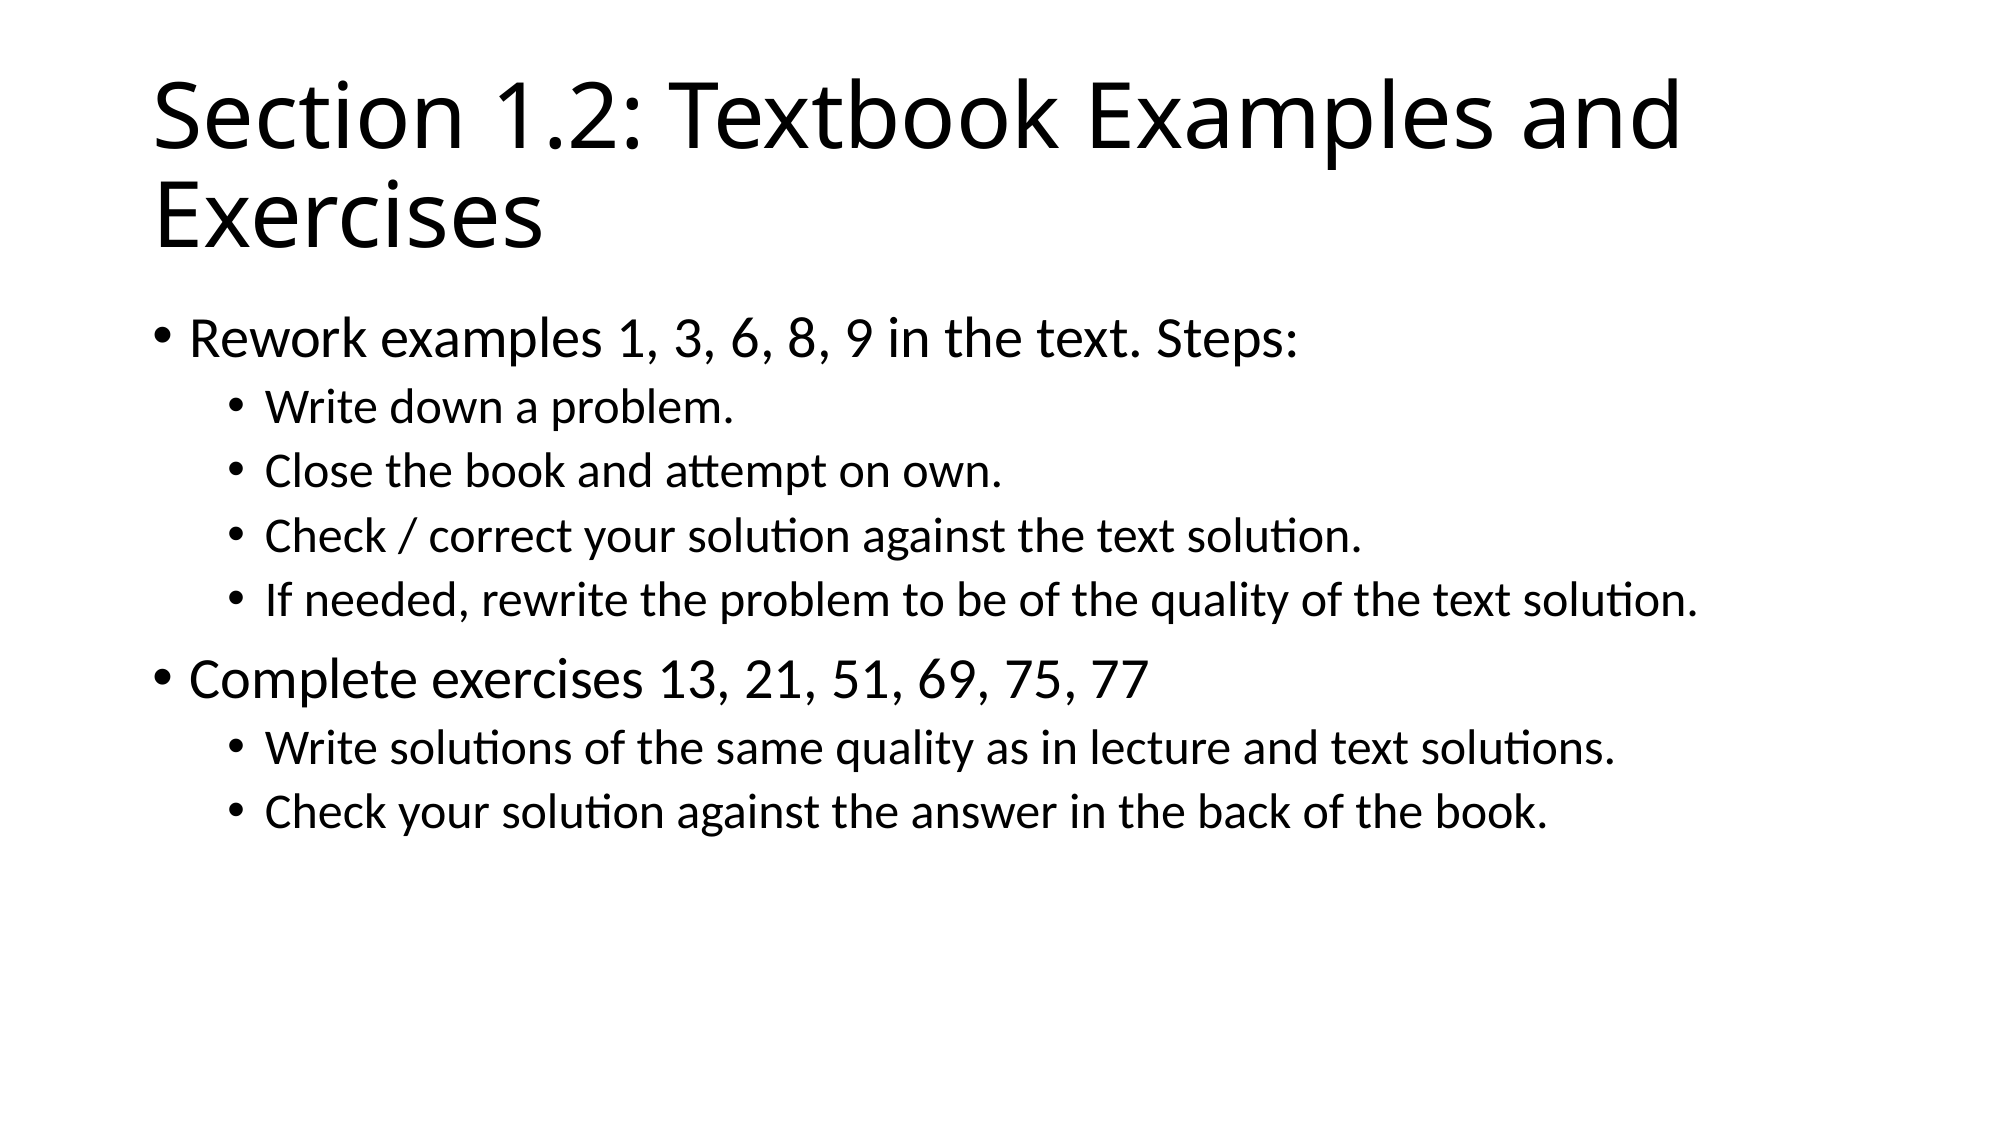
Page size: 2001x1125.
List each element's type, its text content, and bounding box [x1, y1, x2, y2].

title Section 1.2: Textbook Examples and Exercises [137, 59, 1863, 278]
list Rework examples 1, 3, 6, 8, 9 in the text. Steps: Write down a problem. Close the book and attempt on own. Check / correct your solution against the text solution. If needed, rewrite the problem to be of the quality of the text solution. Complete exercises 13, 21, 51, 69, 75, 77 Write solutions of the same quality as in lecture and text solutions. Check your solution against the answer in the back of the book. [137, 299, 1863, 1014]
